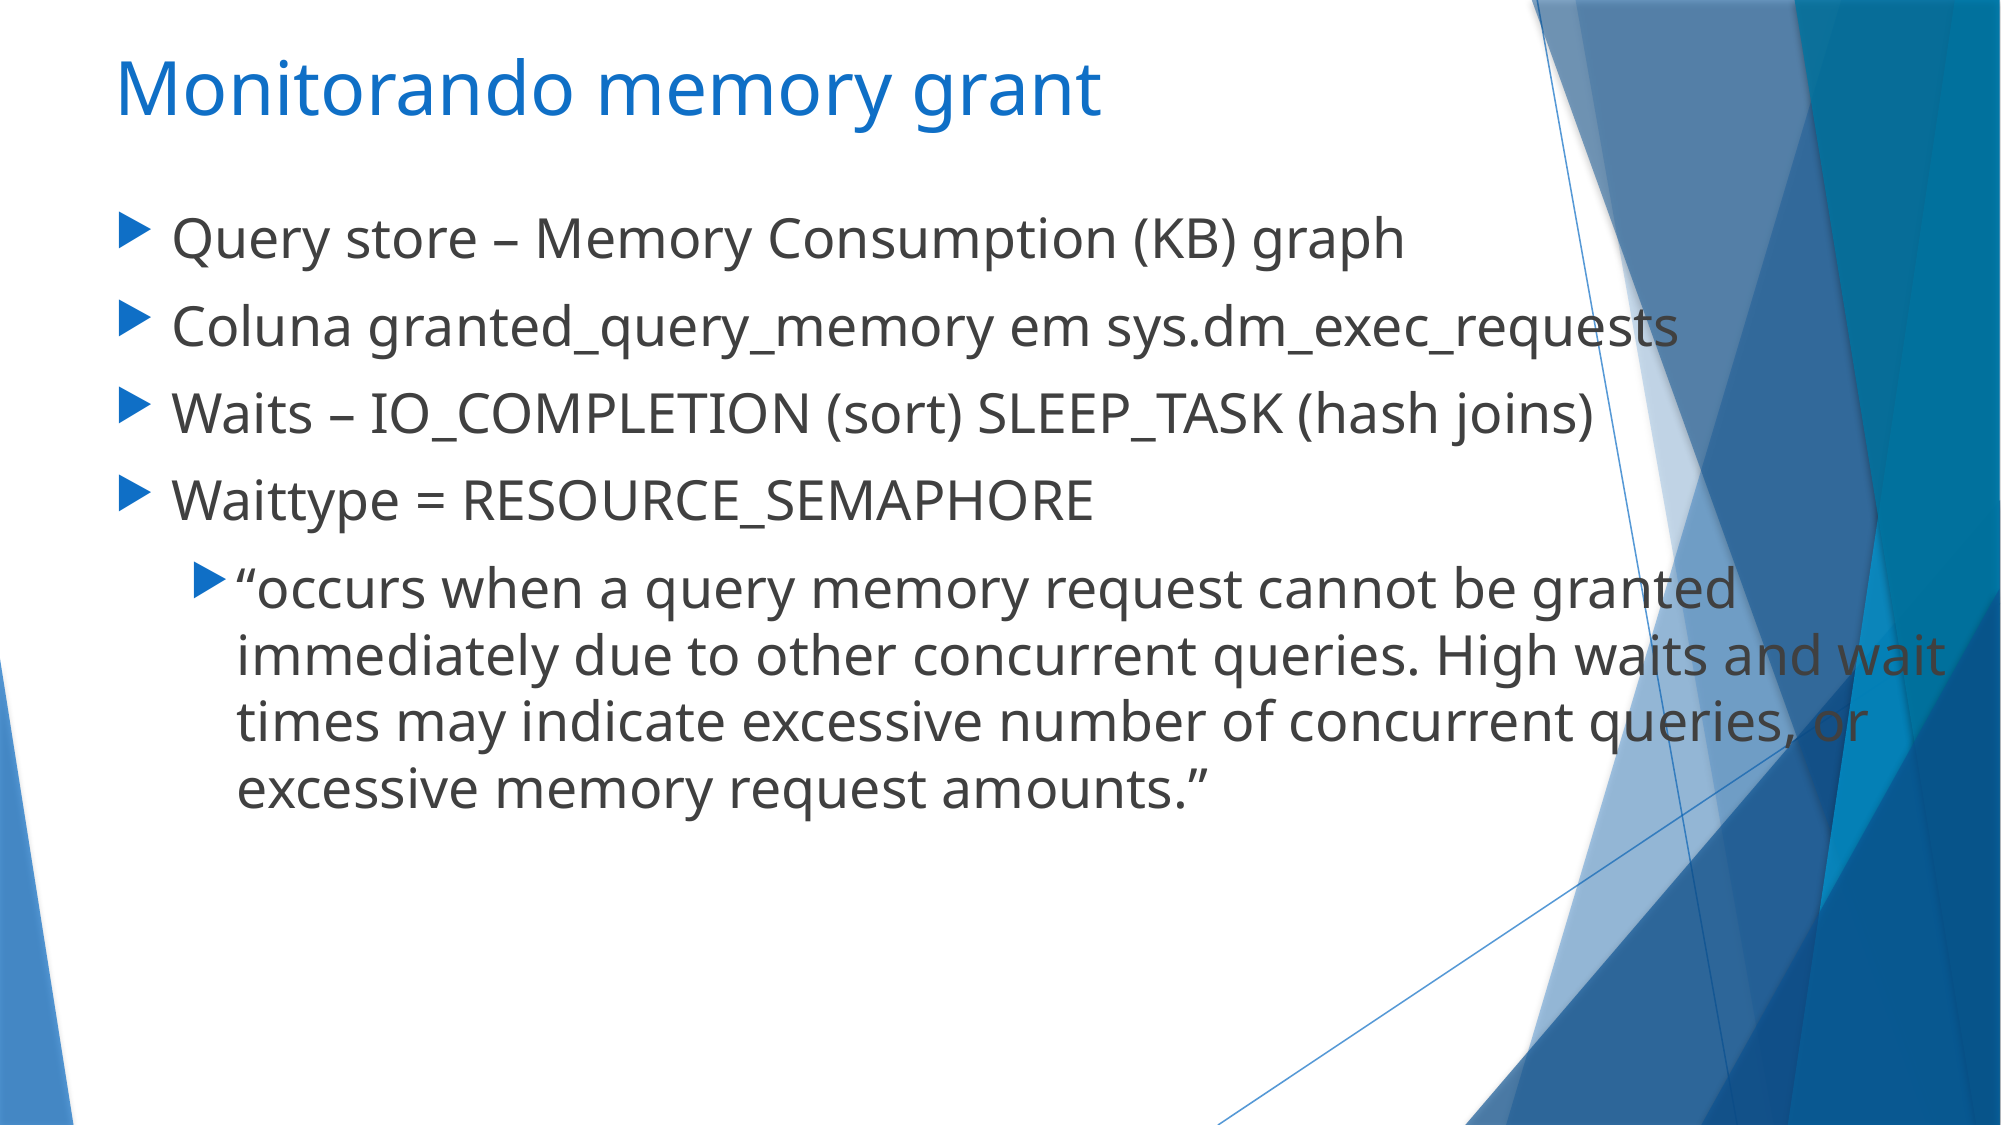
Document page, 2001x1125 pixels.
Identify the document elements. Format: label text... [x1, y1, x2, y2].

list Query store – Memory Consumption (KB) graph Coluna granted_query_memory em sys.dm_exec_requests Waits – IO_COMPLETION (sort) SLEEP_TASK (hash joins) Waittype = RESOURCE_SEMAPHORE “occurs when a query memory request cannot be granted immediately due to other concurrent queries. High waits and wait times may indicate excessive number of concurrent queries, or excessive memory request amounts.” [99, 195, 1979, 968]
title Monitorando memory grant [99, 33, 1511, 195]
